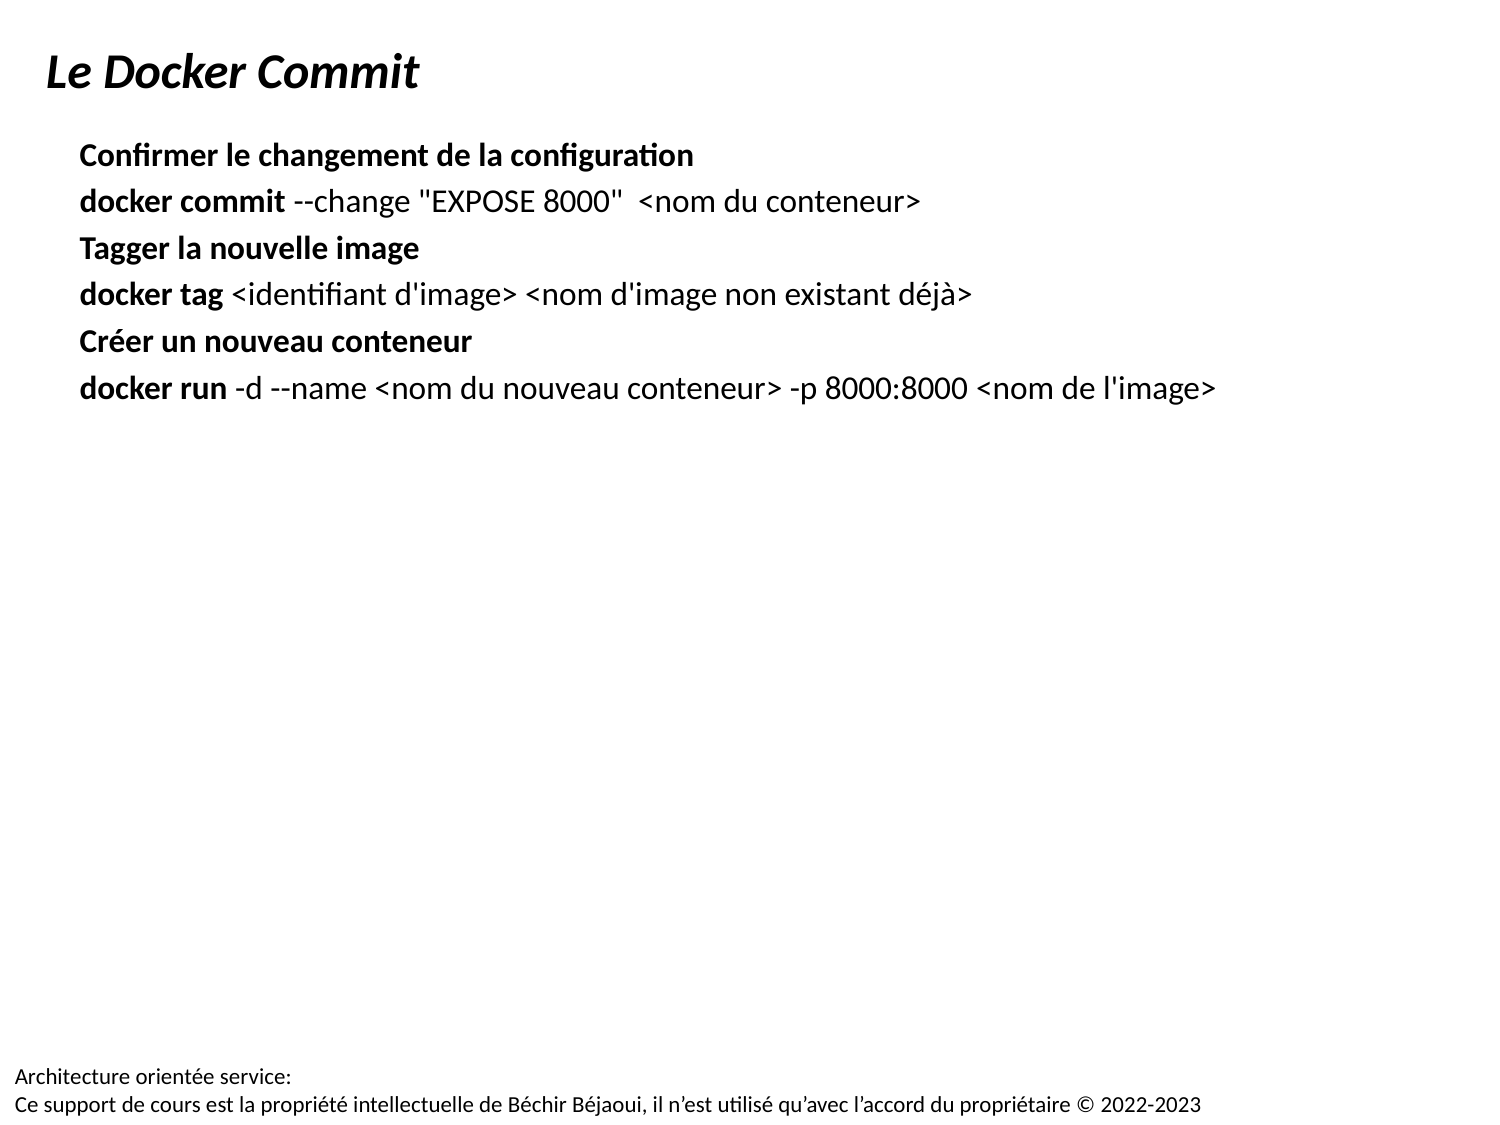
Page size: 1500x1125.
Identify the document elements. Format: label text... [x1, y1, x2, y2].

text_box Le Docker Commit [31, 30, 435, 106]
list Confirmer le changement de la configuration docker commit --change "EXPOSE 8000" <nom du conteneur> Tagger la nouvelle image docker tag <identifiant d'image> <nom d'image non existant déjà> Créer un nouveau conteneur docker run -d --name <nom du nouveau conteneur> -p 8000:8000 <nom de l'image> [64, 125, 1400, 1035]
